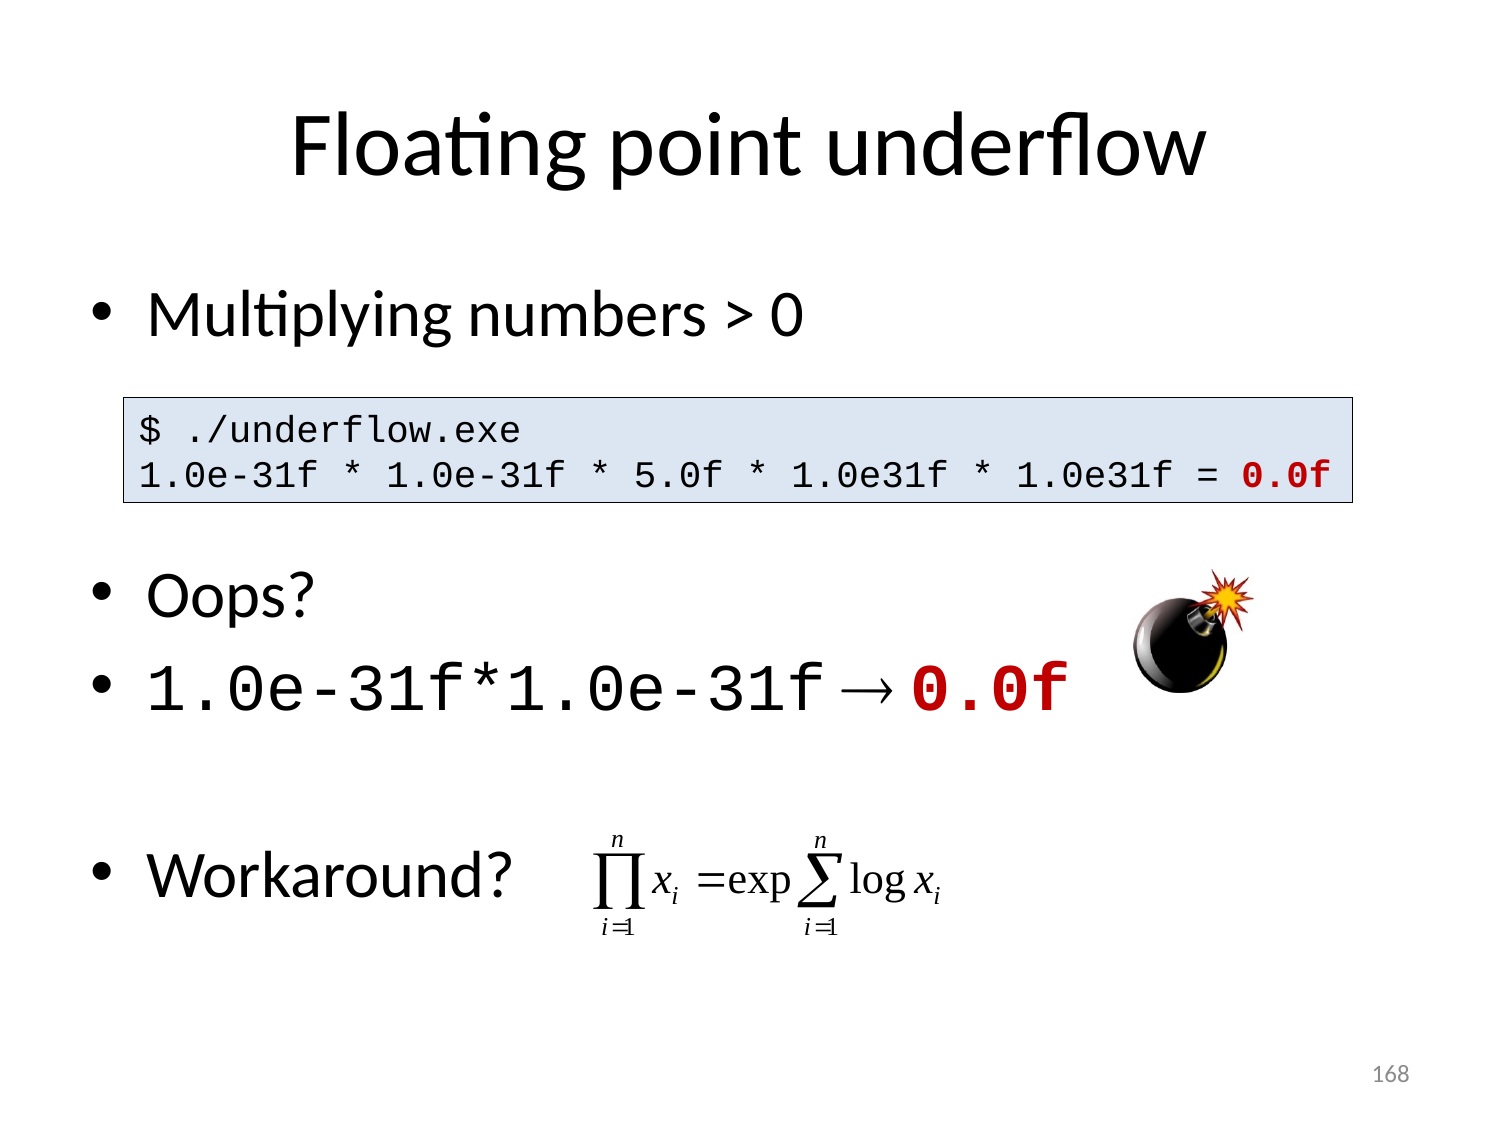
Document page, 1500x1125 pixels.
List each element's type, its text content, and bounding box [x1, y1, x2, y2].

title Floating point underflow [75, 45, 1425, 233]
text_box $ ./underflow.exe 1.0e-31f * 1.0e-31f * 5.0f * 1.0e31f * 1.0e31f = 0.0f [123, 397, 1353, 503]
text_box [584, 819, 953, 945]
list Multiplying numbers > 0 Oops? 1.0e-31f*1.0e-31f  0.0f Workaround? [75, 262, 1425, 1005]
slide_number 168 [1074, 1042, 1425, 1103]
picture [1133, 569, 1254, 693]
